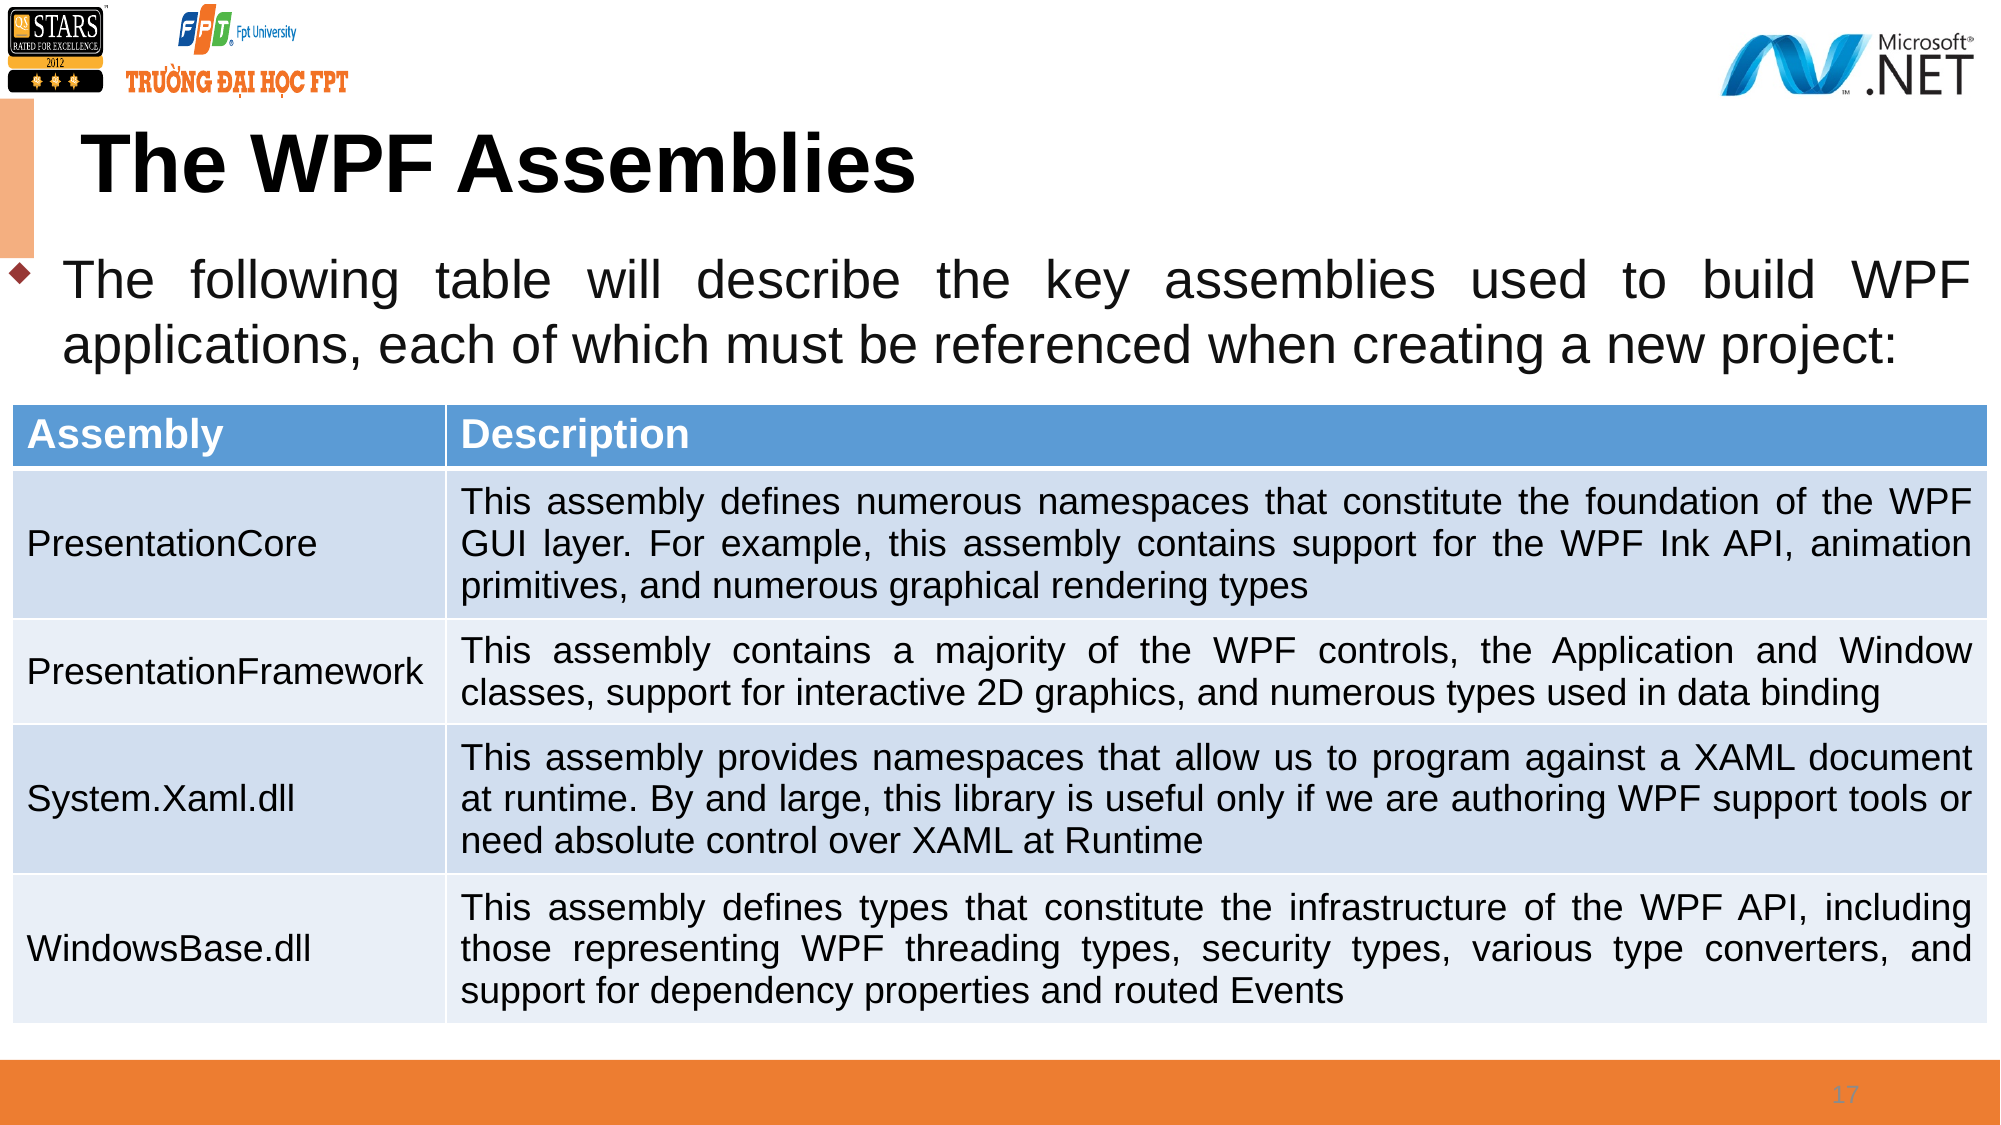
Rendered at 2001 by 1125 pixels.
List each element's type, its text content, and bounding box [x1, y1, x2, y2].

table_cell PresentationCore [13, 471, 445, 618]
table_cell This assembly contains a majority of the WPF controls, the Application and Window classes, support for interactive 2D graphics, and numerous types used in data binding [447, 620, 1987, 723]
table_cell PresentationFramework [13, 620, 445, 723]
slide_number 17 [1424, 1063, 1875, 1123]
table_cell This assembly defines numerous namespaces that constitute the foundation of the WPF GUI layer. For example, this assembly contains support for the WPF Ink API, animation primitives, and numerous graphical rendering types [447, 471, 1987, 618]
table_cell System.Xaml.dll [13, 725, 445, 873]
picture [1685, 0, 2001, 129]
table_header Description [447, 405, 1987, 466]
table_header Assembly [13, 405, 445, 466]
table_cell This assembly defines types that constitute the infrastructure of the WPF API, including those representing WPF threading types, security types, various type converters, and support for dependency properties and routed Events [447, 875, 1987, 1023]
text_box The following table will describe the key assemblies used to build WPF applications, each of which must be referenced when creating a new project: [0, 237, 1990, 382]
table_cell WindowsBase.dll [13, 875, 445, 1023]
title The WPF Assemblies [65, 118, 2000, 213]
table_cell This assembly provides namespaces that allow us to program against a XAML document at runtime. By and large, this library is useful only if we are authoring WPF support tools or need absolute control over XAML at Runtime [447, 725, 1987, 873]
